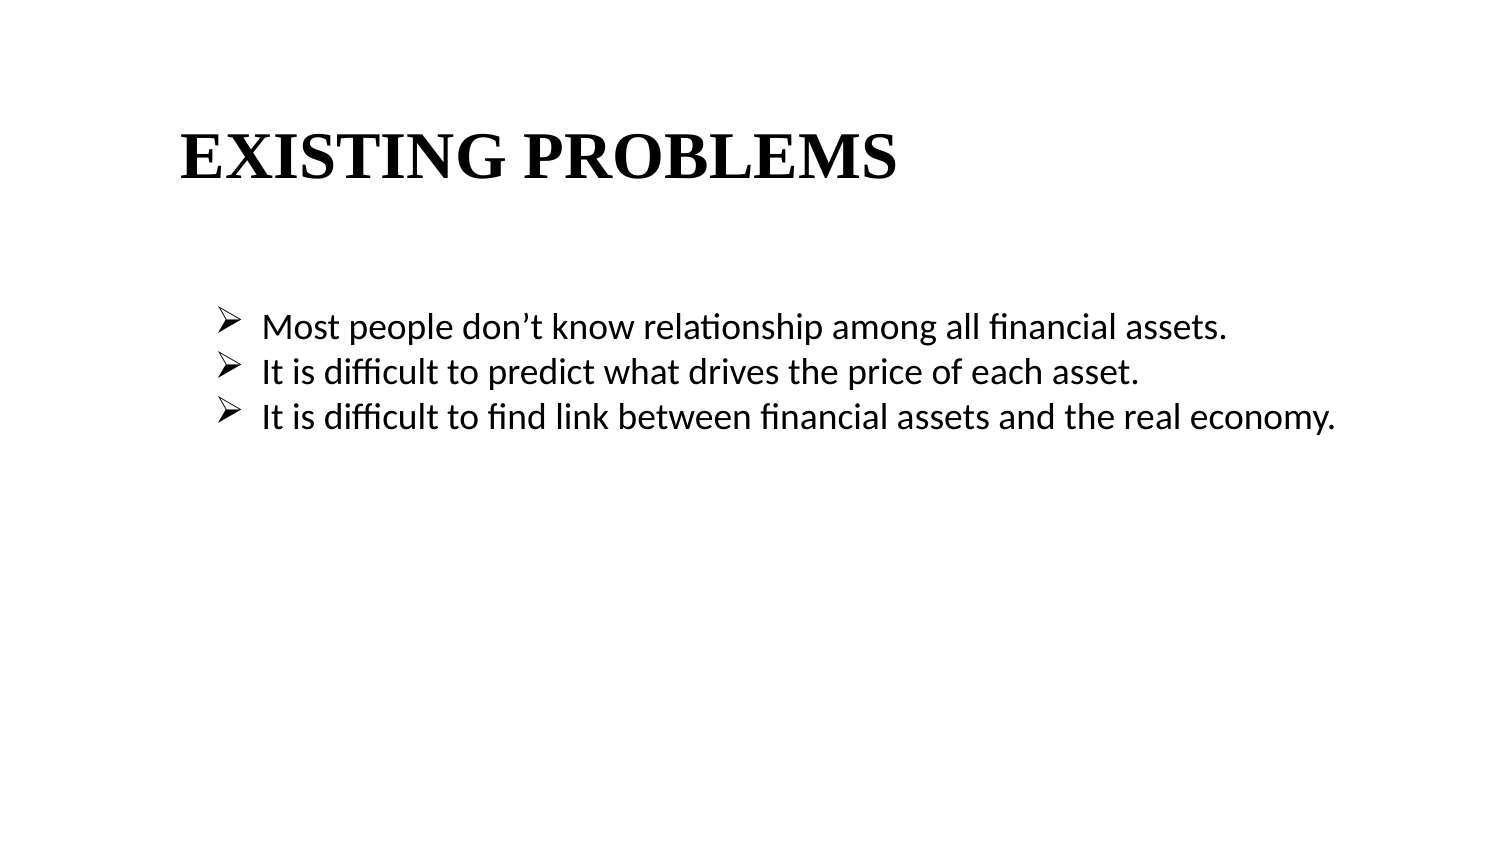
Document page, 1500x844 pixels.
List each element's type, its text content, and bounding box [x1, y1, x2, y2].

text_box EXISTING PROBLEMS [166, 104, 914, 199]
text_box Most people don’t know relationship among all financial assets. It is difficult to predict what drives the price of each asset. It is difficult to find link between financial assets and the real economy. [199, 295, 1353, 445]
